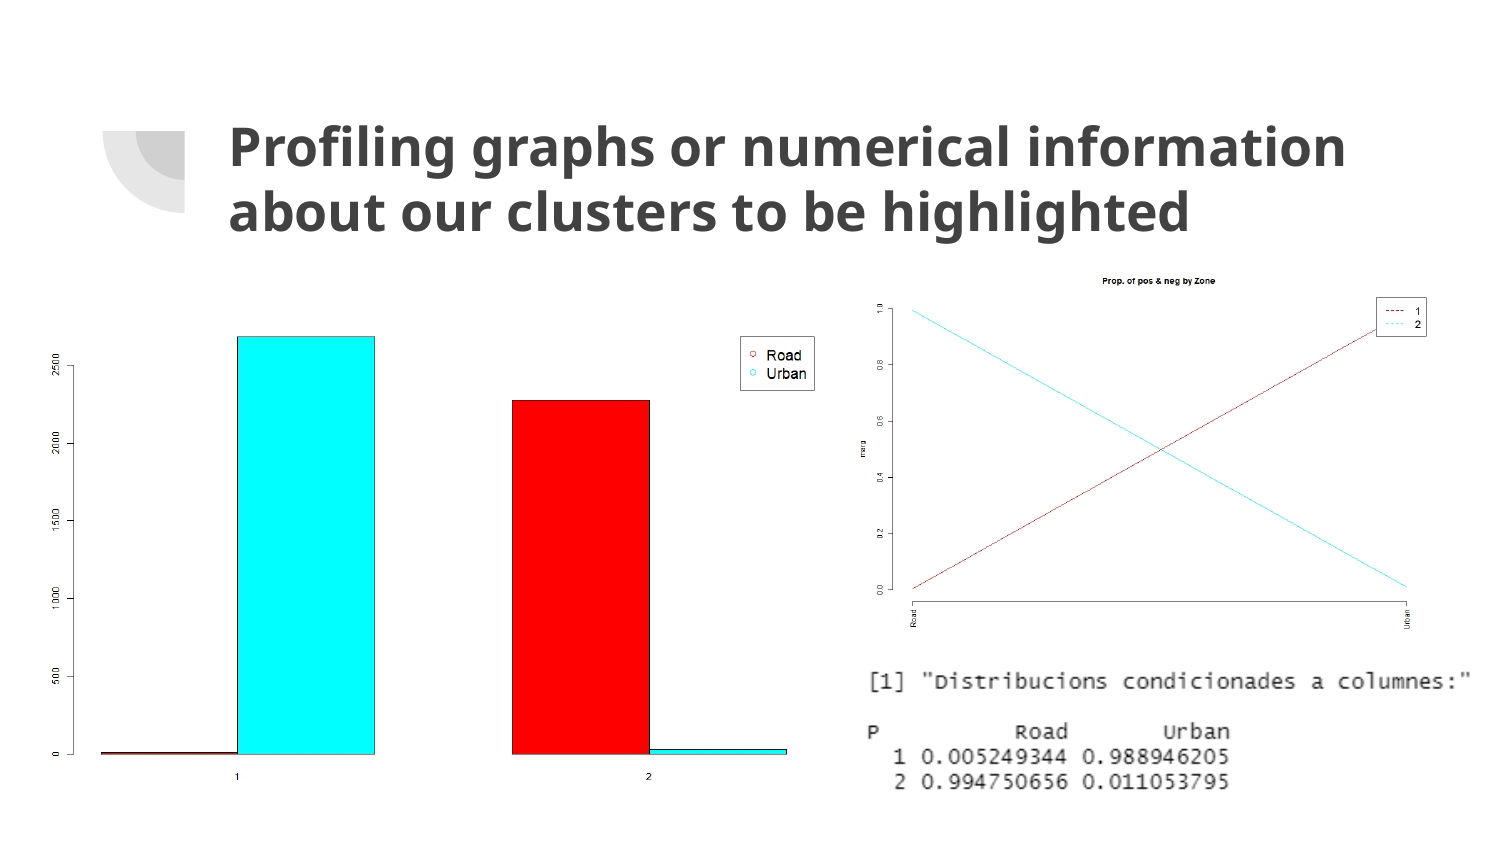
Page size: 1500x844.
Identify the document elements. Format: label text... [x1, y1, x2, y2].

title Profiling graphs or numerical information about our clusters to be highlighted [213, 98, 1368, 263]
picture [24, 286, 840, 819]
picture [863, 669, 1476, 796]
picture [857, 261, 1444, 645]
